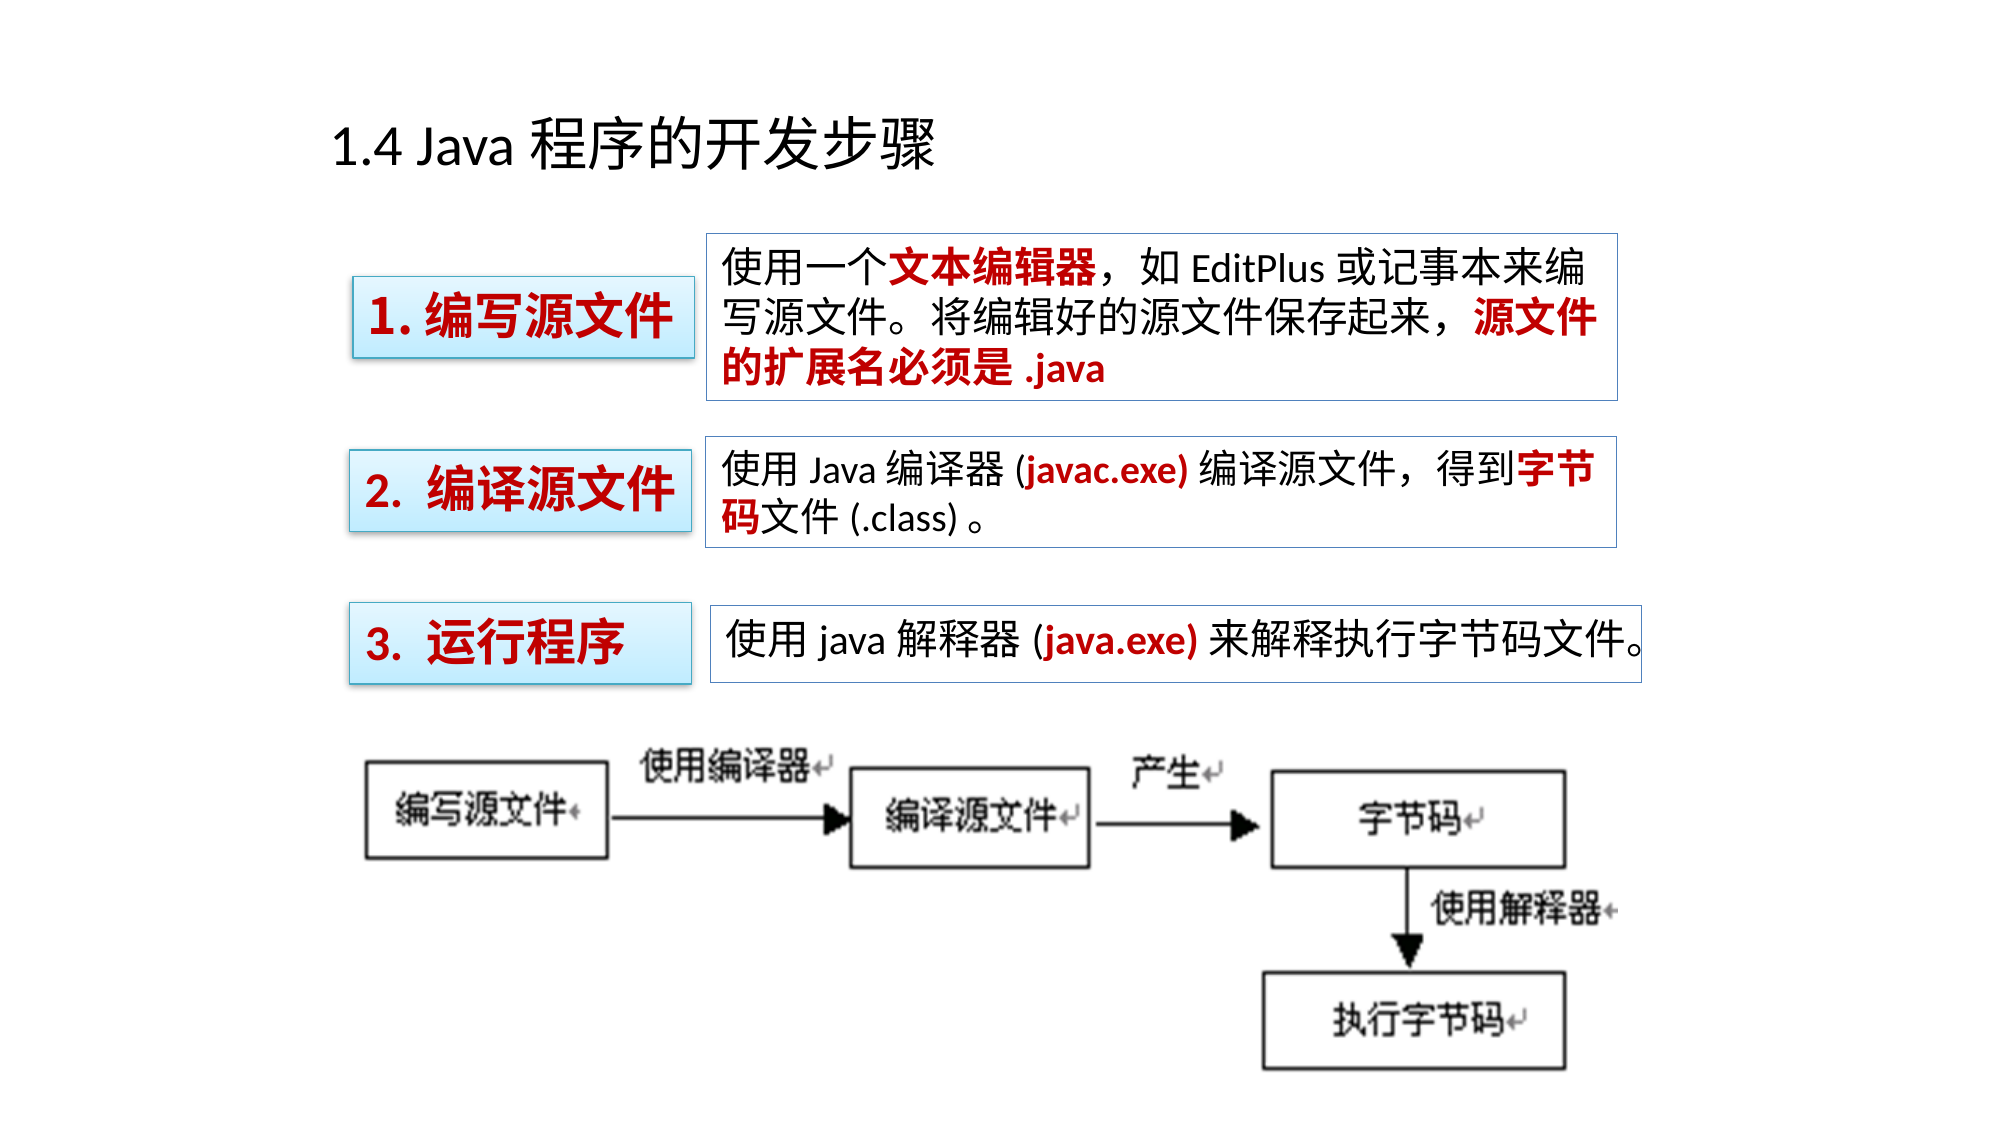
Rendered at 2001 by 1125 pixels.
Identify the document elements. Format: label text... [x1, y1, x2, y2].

text_box 3. 运行程序 [349, 602, 692, 685]
picture [357, 727, 1618, 1088]
title 1.4 Java程序的开发步骤 [314, 43, 1177, 185]
text_box 编写源文件 [352, 276, 695, 359]
text_box 使用一个文本编辑器，如EditPlus或记事本来编写源文件。将编辑好的源文件保存起来，源文件的扩展名必须是.java [706, 233, 1618, 401]
list 使用java解释器(java.exe)来解释执行字节码文件。 [710, 605, 1642, 683]
text_box 使用Java编译器(javac.exe)编译源文件，得到字节码文件(.class)。 [705, 436, 1617, 548]
text_box 2. 编译源文件 [349, 449, 692, 532]
